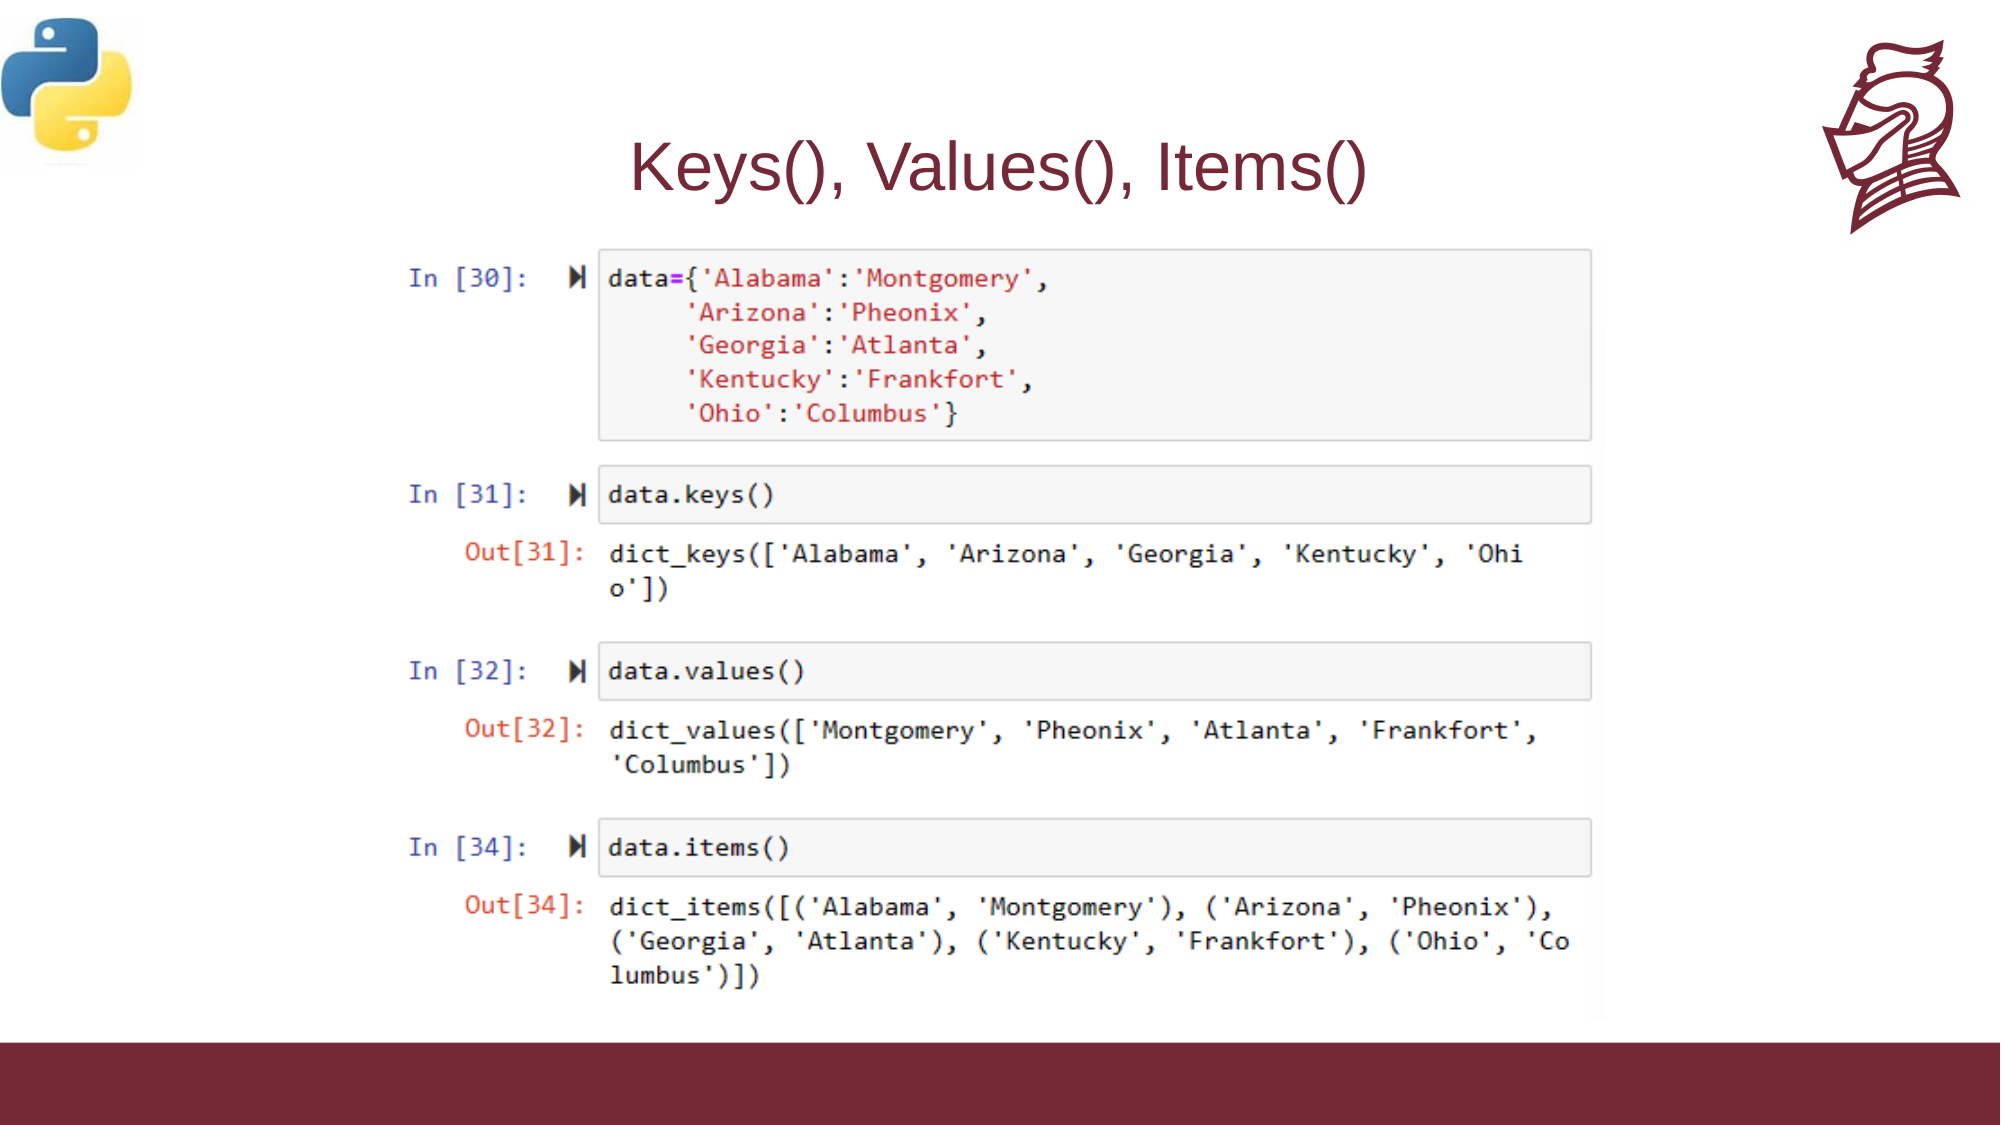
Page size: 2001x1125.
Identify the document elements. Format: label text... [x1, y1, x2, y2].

picture [1813, 30, 1972, 248]
picture [0, 0, 138, 187]
title Keys(), Values(), Items() [137, 59, 1863, 278]
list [395, 242, 1605, 1020]
